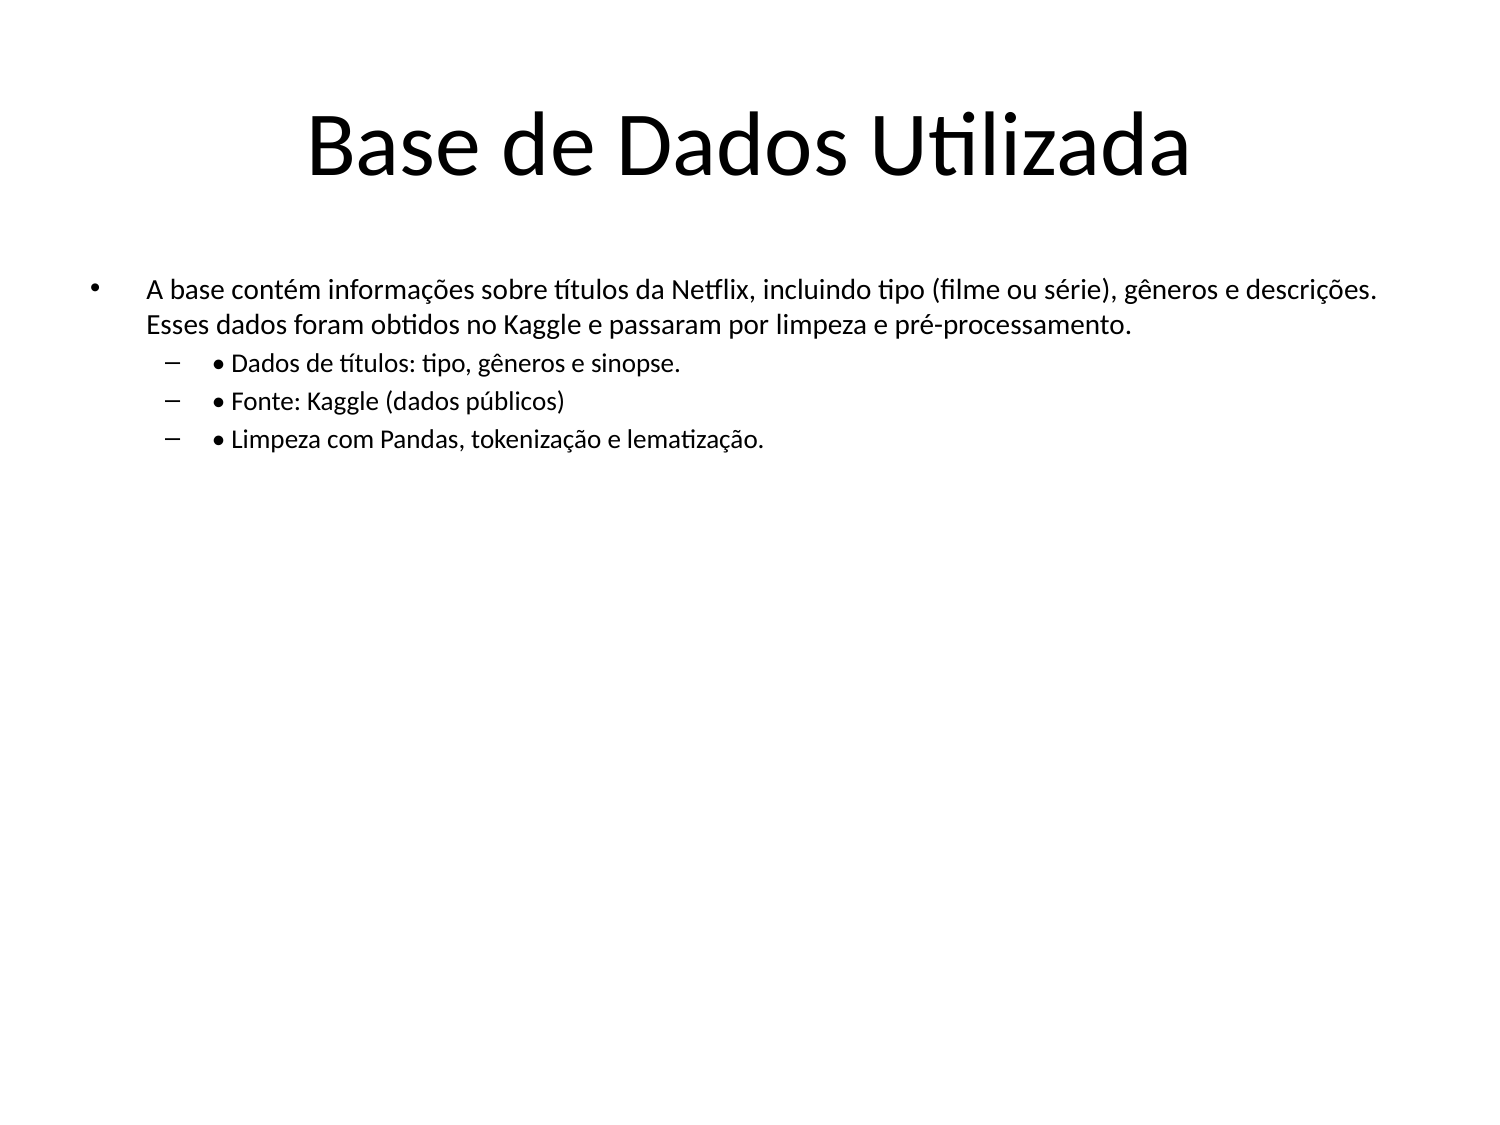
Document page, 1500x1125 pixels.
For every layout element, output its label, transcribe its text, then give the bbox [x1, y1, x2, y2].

title Base de Dados Utilizada [75, 45, 1425, 233]
list A base contém informações sobre títulos da Netflix, incluindo tipo (filme ou série), gêneros e descrições. Esses dados foram obtidos no Kaggle e passaram por limpeza e pré-processamento. • Dados de títulos: tipo, gêneros e sinopse. • Fonte: Kaggle (dados públicos) • Limpeza com Pandas, tokenização e lematização. [75, 262, 1425, 1005]
